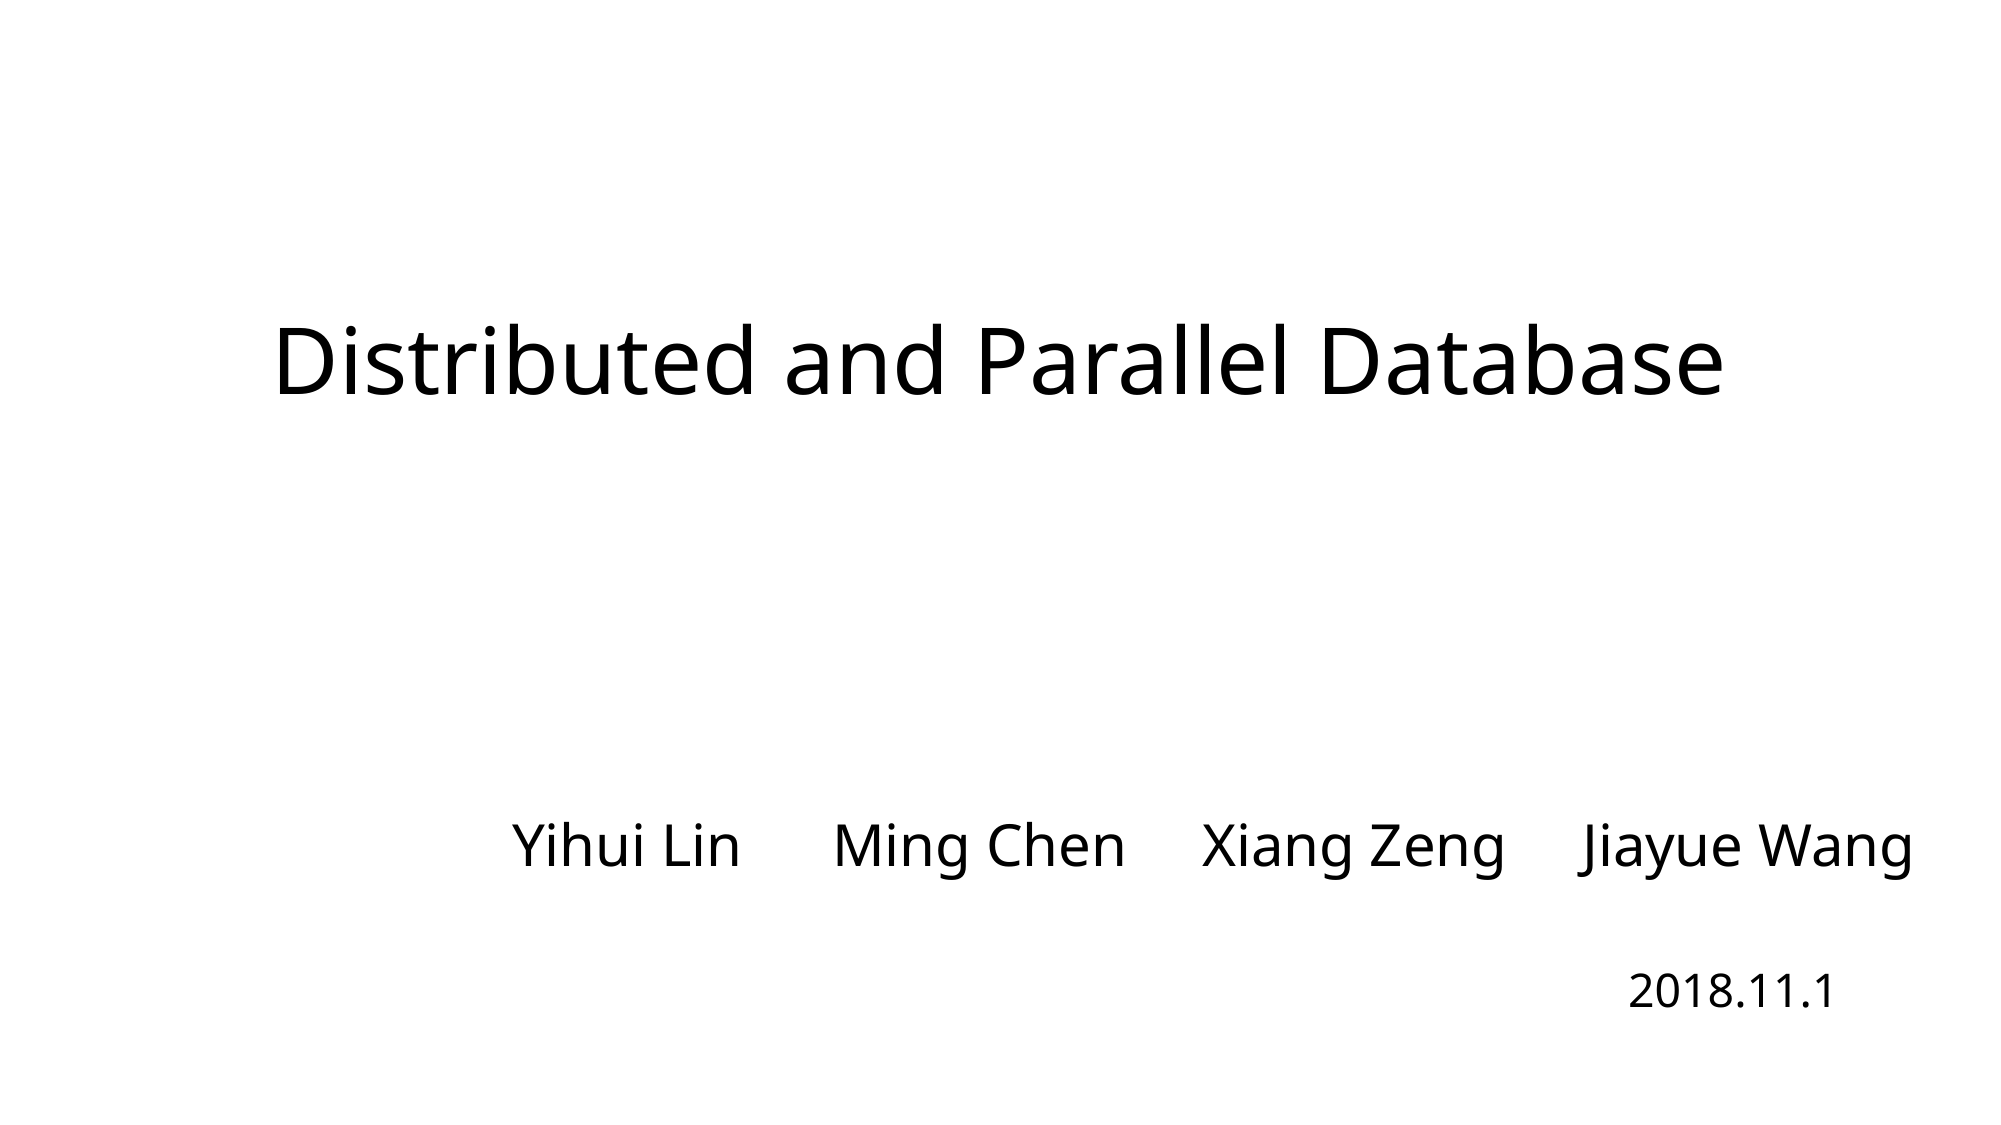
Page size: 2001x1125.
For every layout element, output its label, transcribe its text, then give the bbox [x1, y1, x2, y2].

subtitle Yihui Lin Ming Chen Xiang Zeng Jiayue Wang 2018.11.1 [497, 808, 1935, 1043]
title Distributed and Parallel Database [147, 257, 1853, 423]
